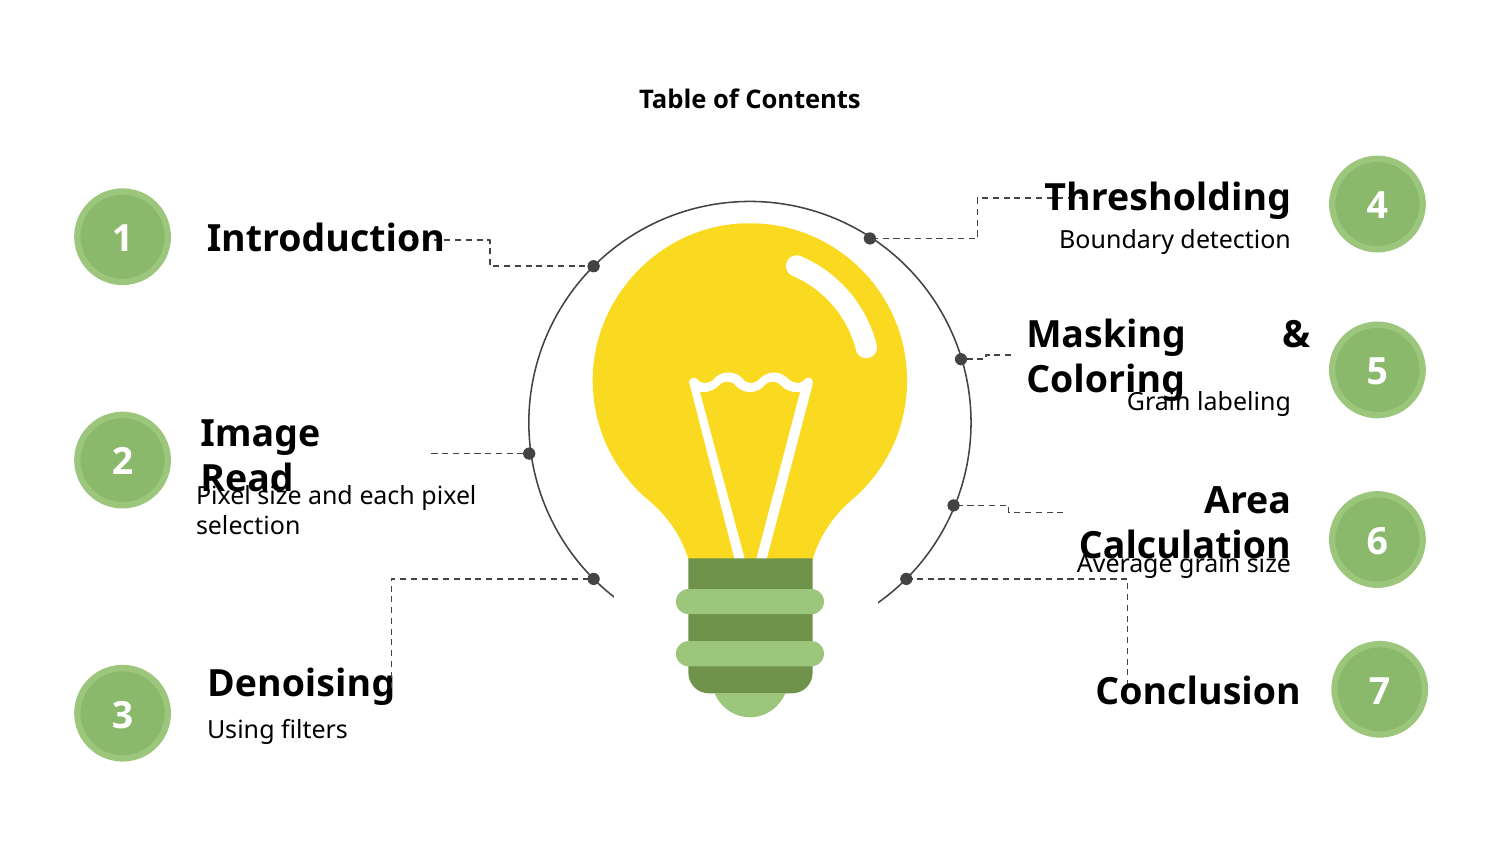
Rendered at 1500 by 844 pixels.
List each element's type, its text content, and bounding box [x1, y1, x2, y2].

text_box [77, 654, 507, 760]
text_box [1073, 643, 1426, 778]
title Table of Contents [75, 67, 1425, 129]
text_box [1133, 494, 1423, 593]
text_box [953, 505, 1064, 513]
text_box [991, 158, 1423, 270]
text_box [592, 223, 908, 718]
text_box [960, 354, 986, 360]
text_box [77, 414, 386, 506]
text_box Pixel size and each pixel selection [181, 513, 386, 540]
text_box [391, 197, 1128, 689]
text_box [76, 191, 540, 283]
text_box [991, 324, 1423, 424]
